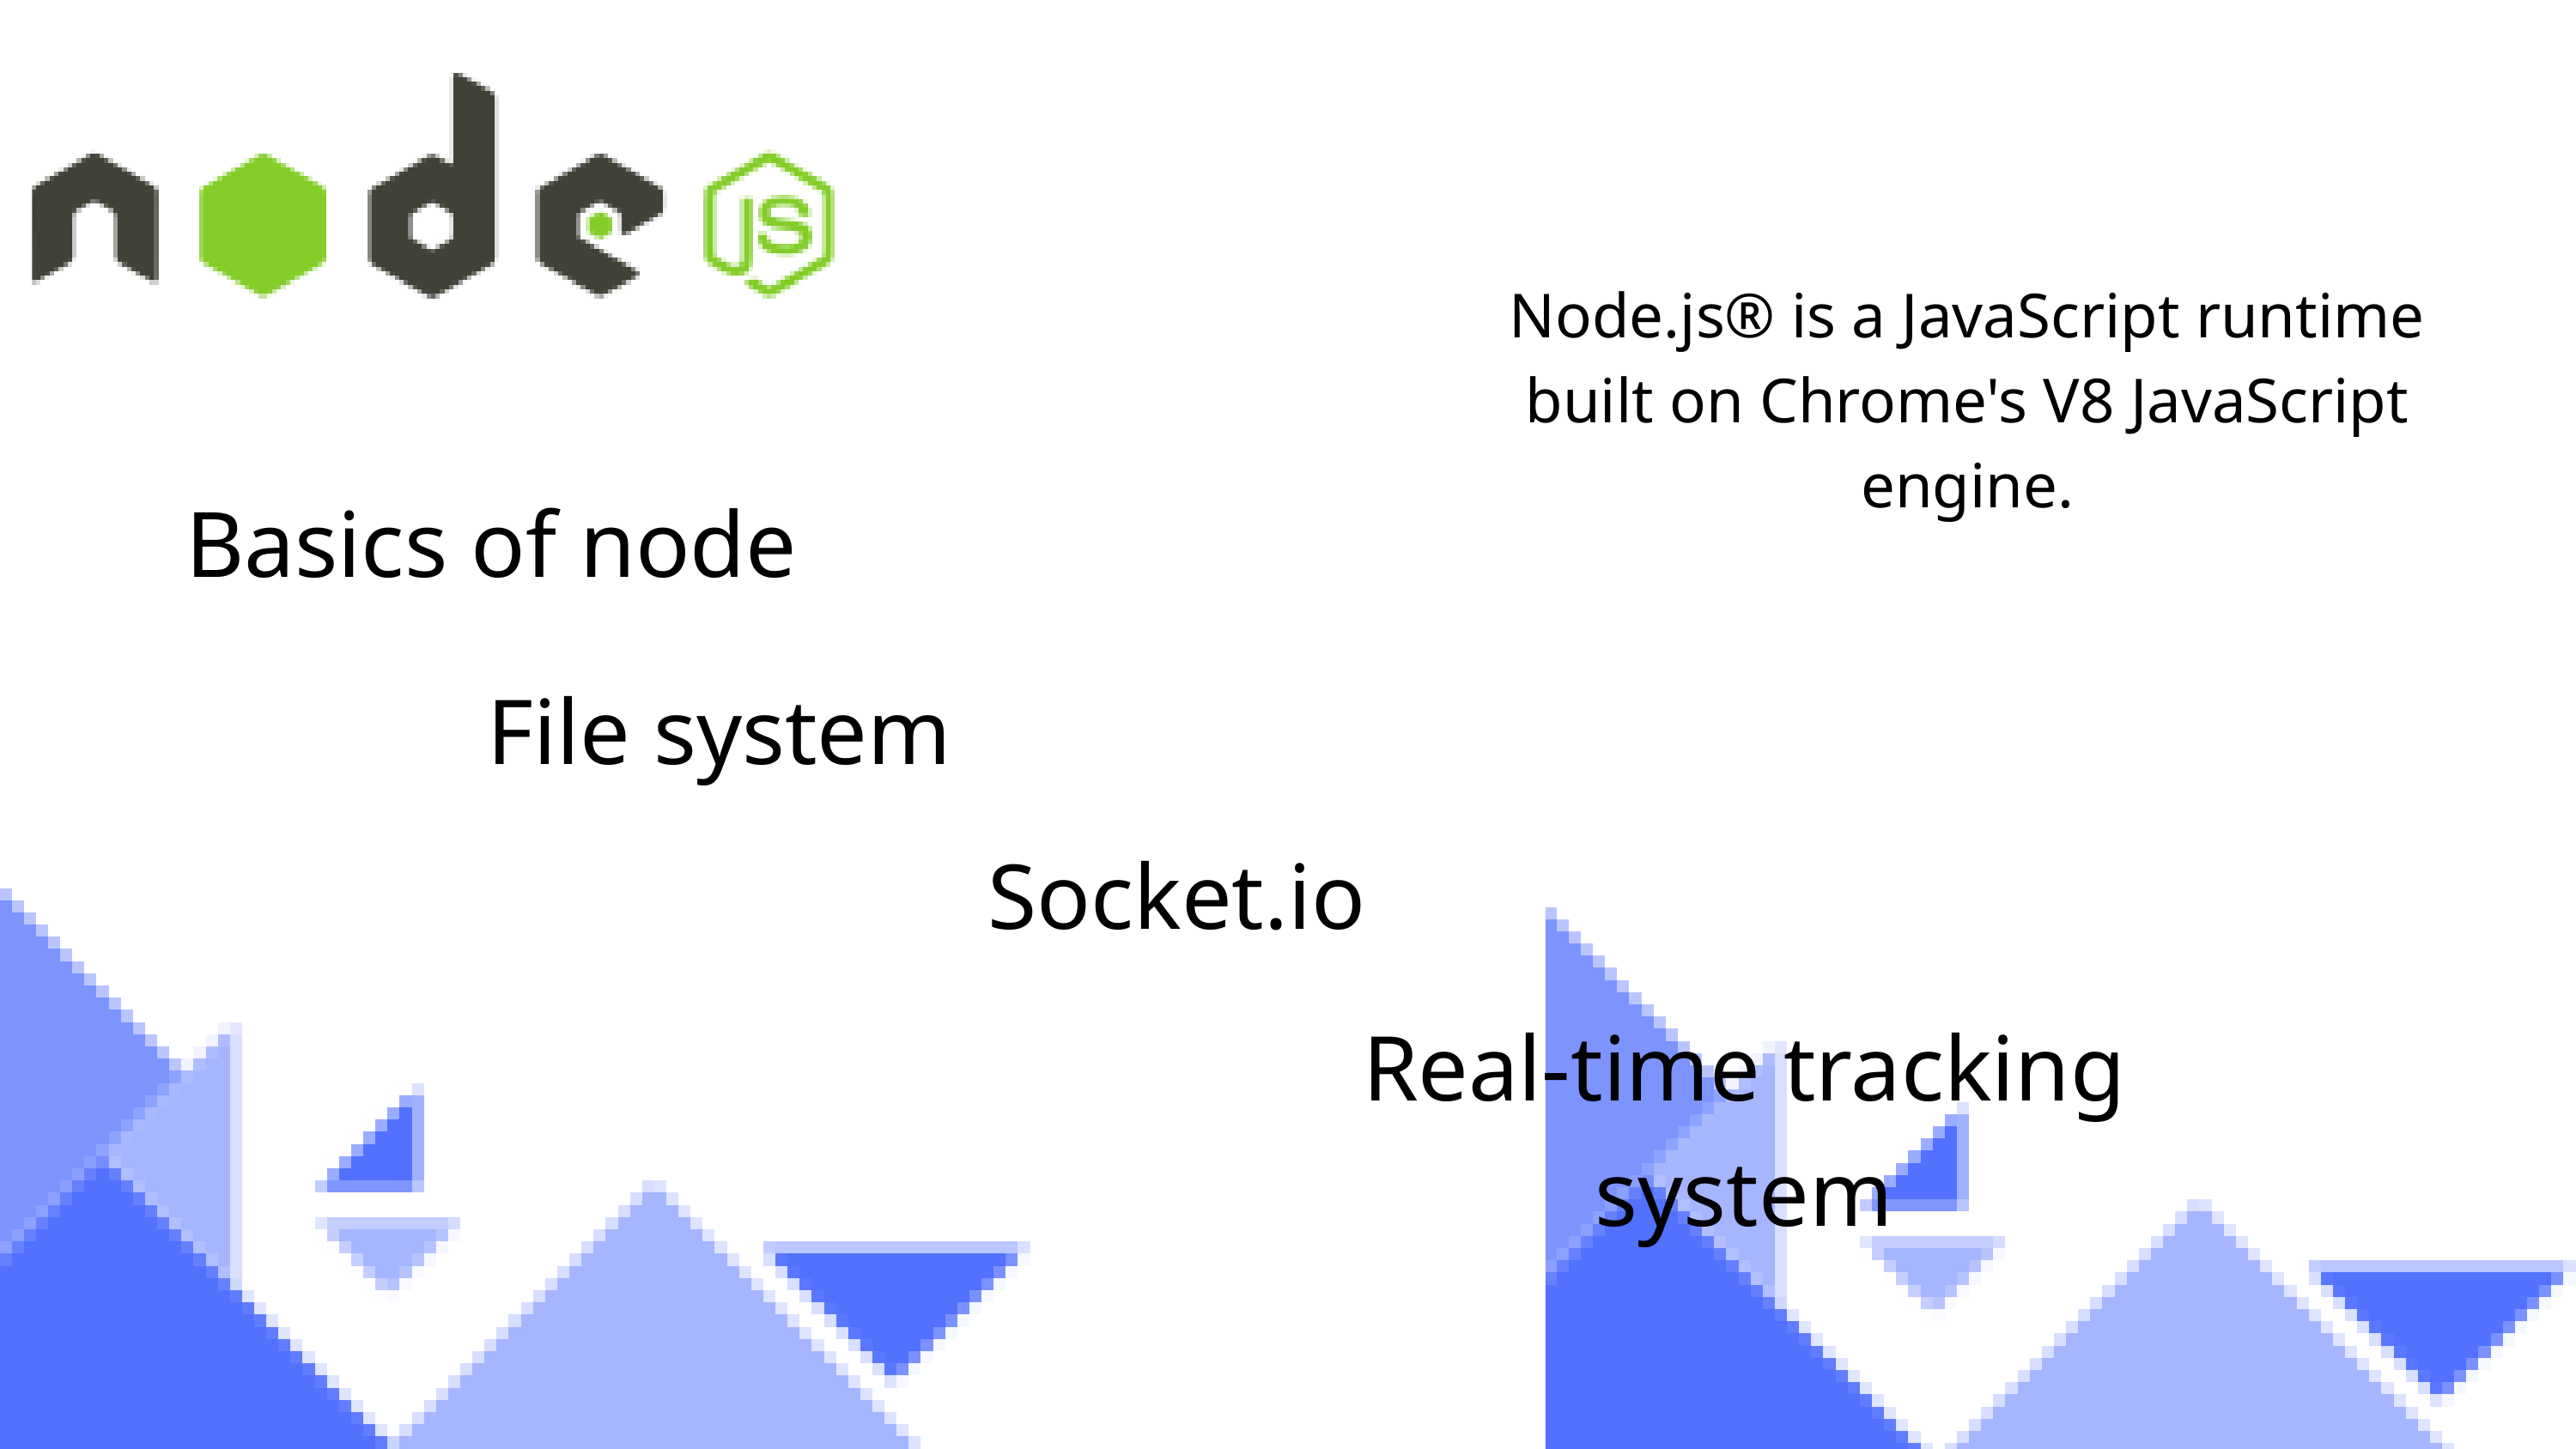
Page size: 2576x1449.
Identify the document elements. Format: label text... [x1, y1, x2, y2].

text_box File system [301, 657, 1138, 783]
text_box [1545, 907, 2576, 1449]
text_box Basics of node [0, 469, 1030, 596]
text_box Socket.io [979, 822, 1375, 948]
text_box [32, 73, 835, 299]
text_box [0, 888, 1030, 1449]
text_box Node.js® is a JavaScript runtime built on Chrome's V8 JavaScript engine. [1438, 264, 2497, 520]
text_box Real-time tracking system [1336, 993, 2153, 1245]
